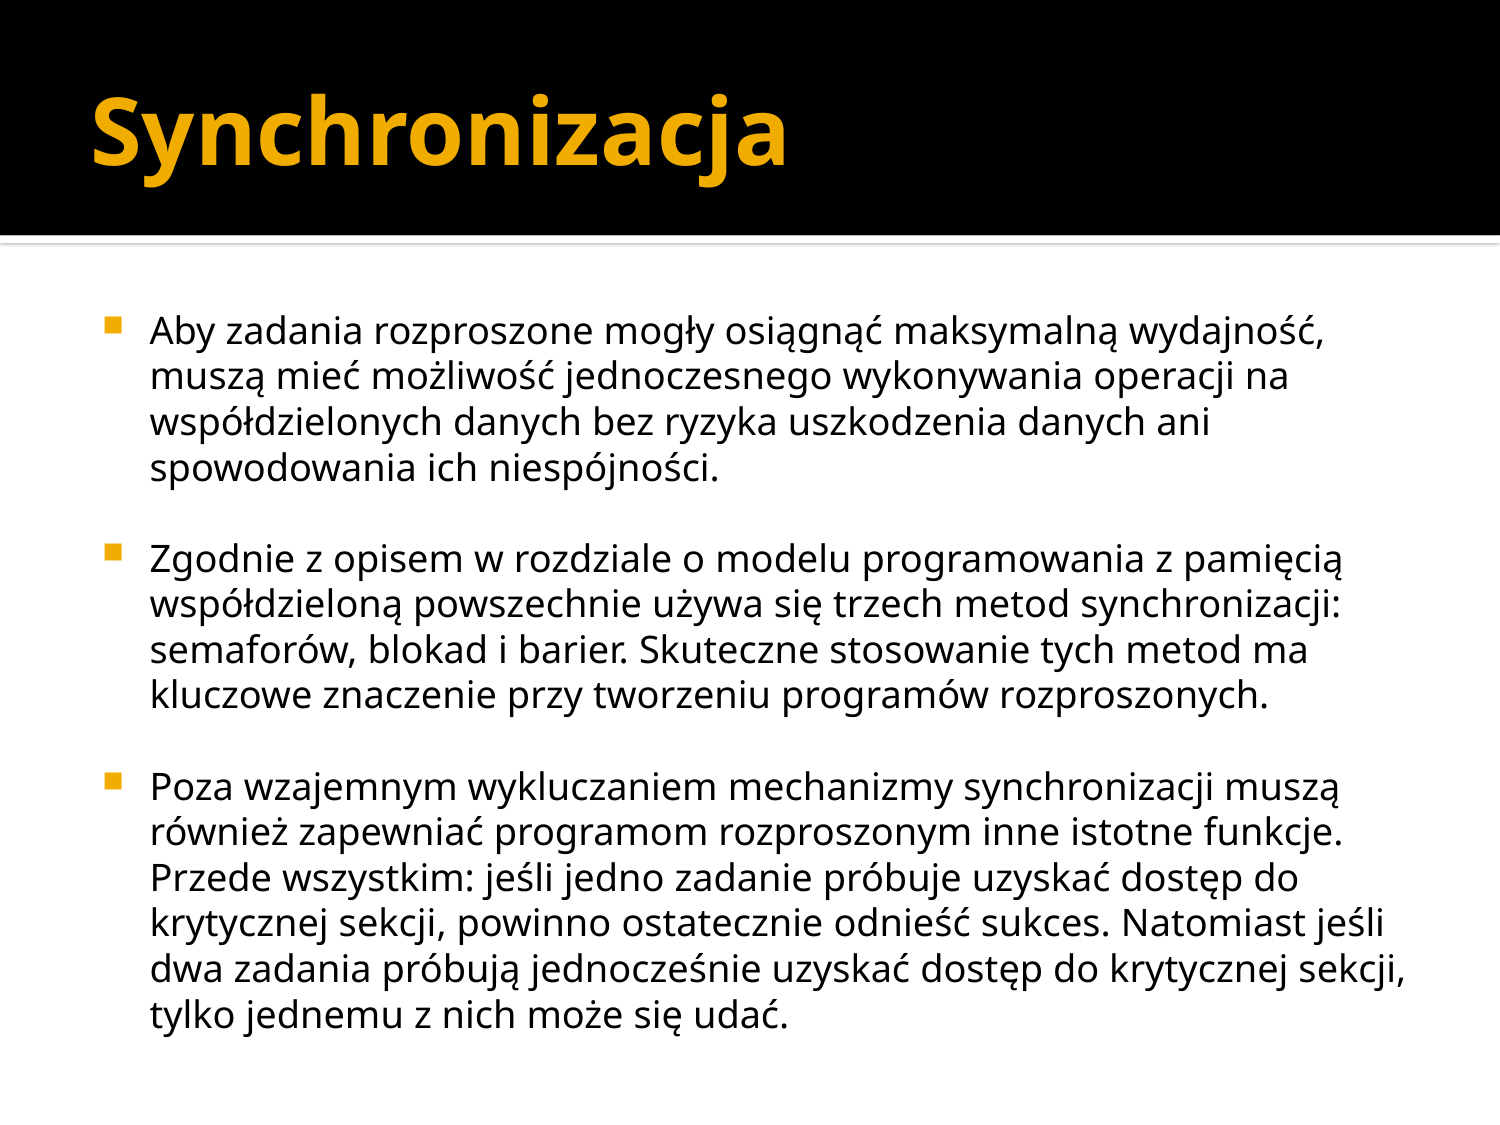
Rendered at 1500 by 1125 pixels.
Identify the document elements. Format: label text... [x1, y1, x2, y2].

title Synchronizacja [75, 25, 1425, 231]
list Aby zadania rozproszone mogły osiągnąć maksymalną wydajność, muszą mieć możliwość jednoczesnego wykonywania operacji na współdzielonych danych bez ryzyka uszkodzenia danych ani spowodowania ich niespójności. Zgodnie z opisem w rozdziale o modelu programowania z pamięcią współdzieloną powszechnie używa się trzech metod synchronizacji: semaforów, blokad i barier. Skuteczne stosowanie tych metod ma kluczowe znaczenie przy tworzeniu programów rozproszonych. Poza wzajemnym wykluczaniem mechanizmy synchronizacji muszą również zapewniać programom rozproszonym inne istotne funkcje. Przede wszystkim: jeśli jedno zadanie próbuje uzyskać dostęp do krytycznej sekcji, powinno ostatecznie odnieść sukces. Natomiast jeśli dwa zadania próbują jednocześnie uzyskać dostęp do krytycznej sekcji, tylko jednemu z nich może się udać. [75, 291, 1425, 1050]
